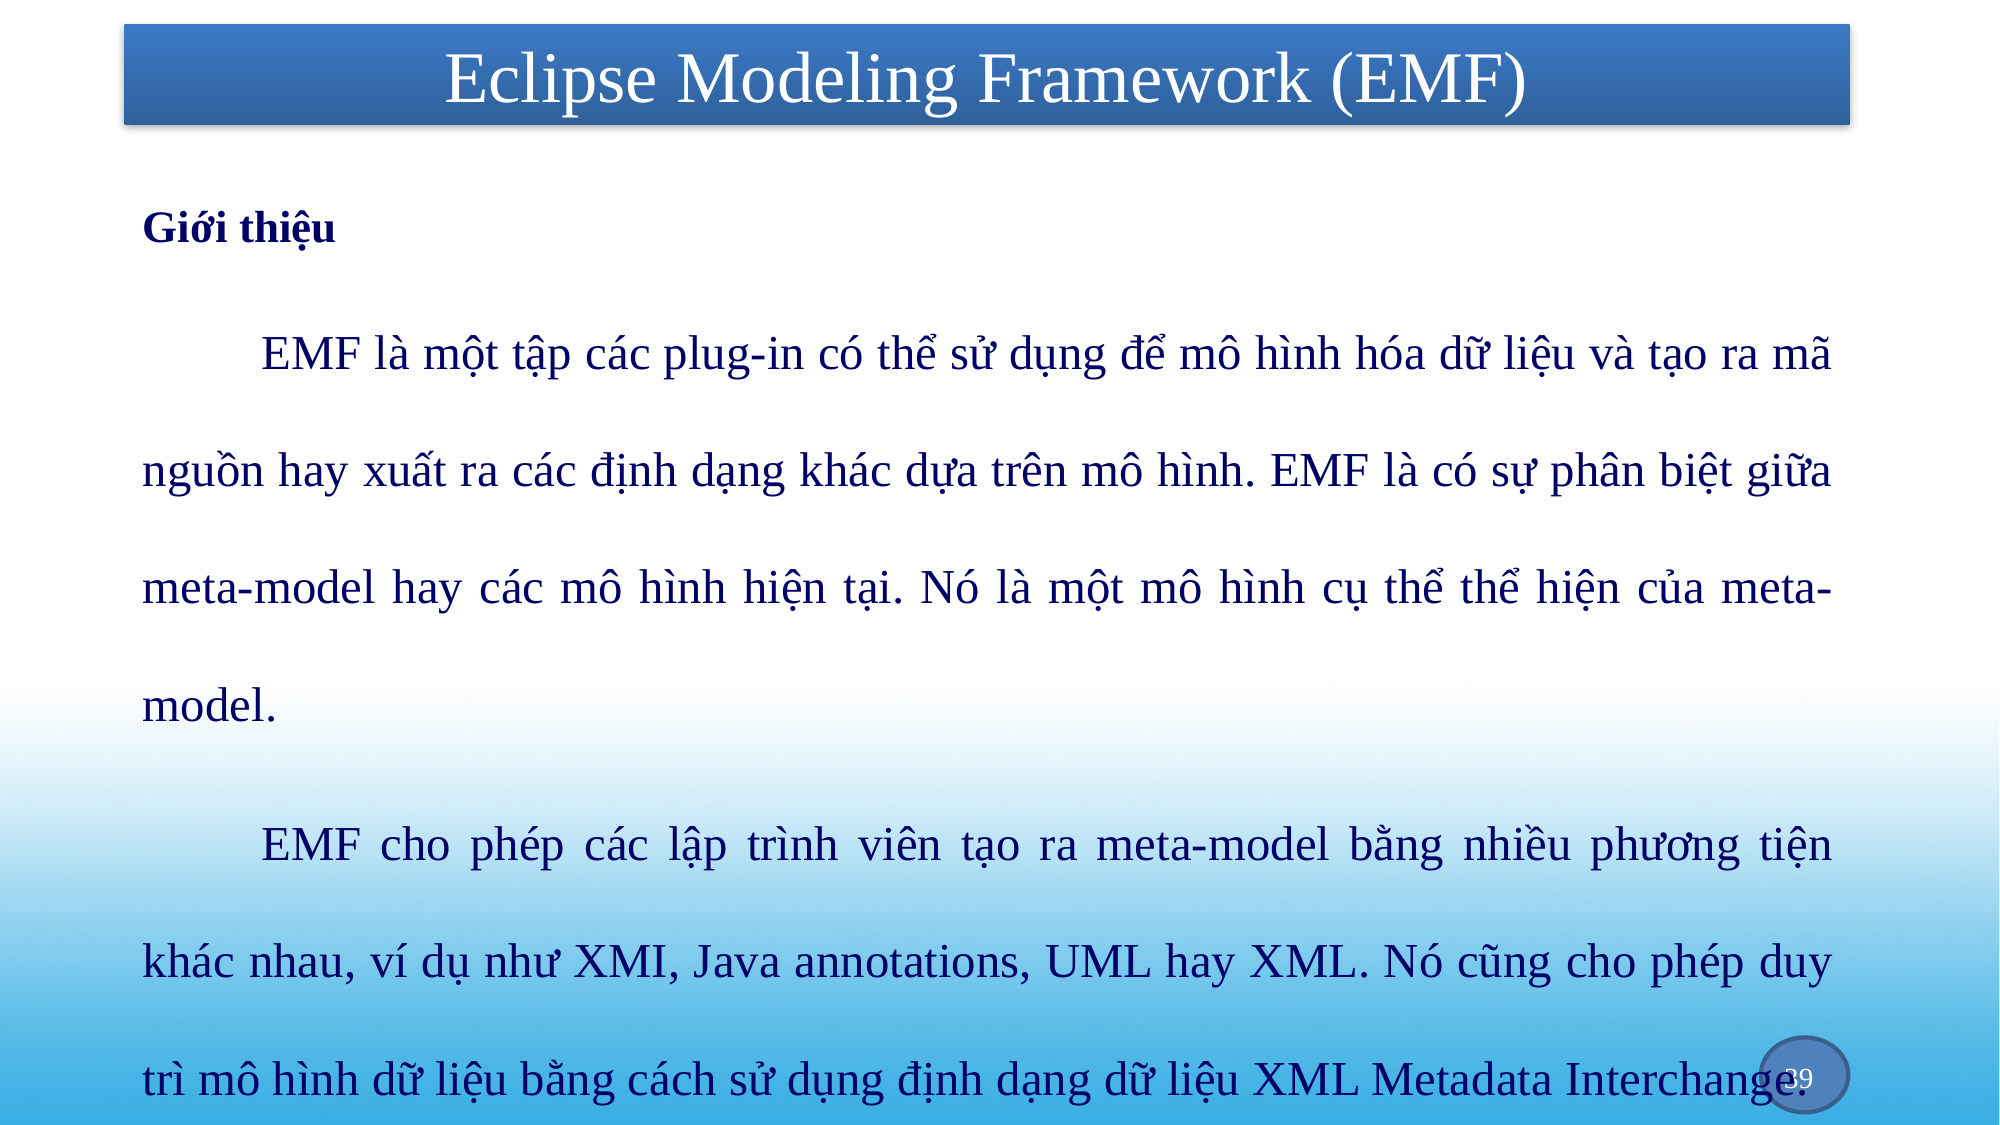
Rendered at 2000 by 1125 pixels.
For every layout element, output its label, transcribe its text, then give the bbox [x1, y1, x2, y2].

list Giới thiệu EMF là một tập các plug-in có thể sử dụng để mô hình hóa dữ liệu và tạo ra mã nguồn hay xuất ra các định dạng khác dựa trên mô hình. EMF là có sự phân biệt giữa meta-model hay các mô hình hiện tại. Nó là một mô hình cụ thể thể hiện của meta-model. EMF cho phép các lập trình viên tạo ra meta-model bằng nhiều phương tiện khác nhau, ví dụ như XMI, Java annotations, UML hay XML. Nó cũng cho phép duy trì mô hình dữ liệu bằng cách sử dụng định dạng dữ liệu XML Metadata Interchange. [127, 162, 1850, 1125]
picture [0, 0, 2000, 1125]
title Eclipse Modeling Framework (EMF) [124, 22, 1850, 125]
